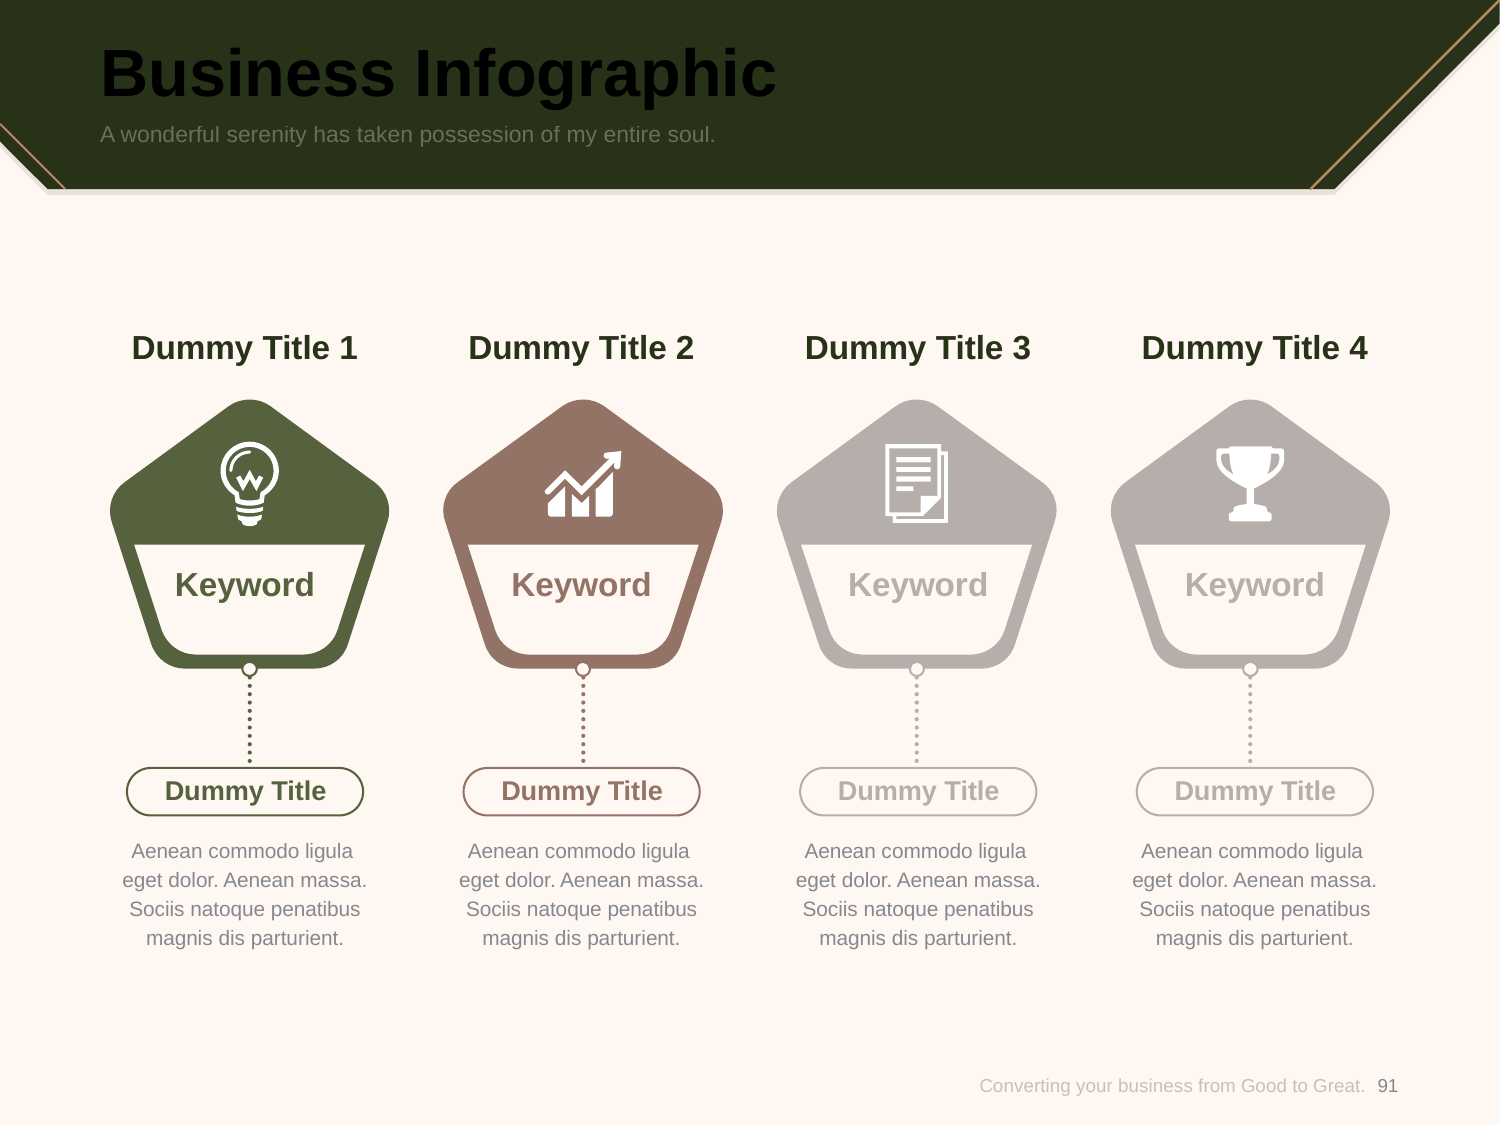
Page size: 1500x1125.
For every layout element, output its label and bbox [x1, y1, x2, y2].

text_box [1110, 326, 1400, 951]
title [100, 21, 1400, 119]
slide_number [1352, 1044, 1424, 1125]
list [100, 120, 1400, 180]
text_box [773, 326, 1064, 951]
text_box [100, 326, 390, 951]
text_box [436, 326, 727, 951]
footer [905, 1044, 1352, 1125]
